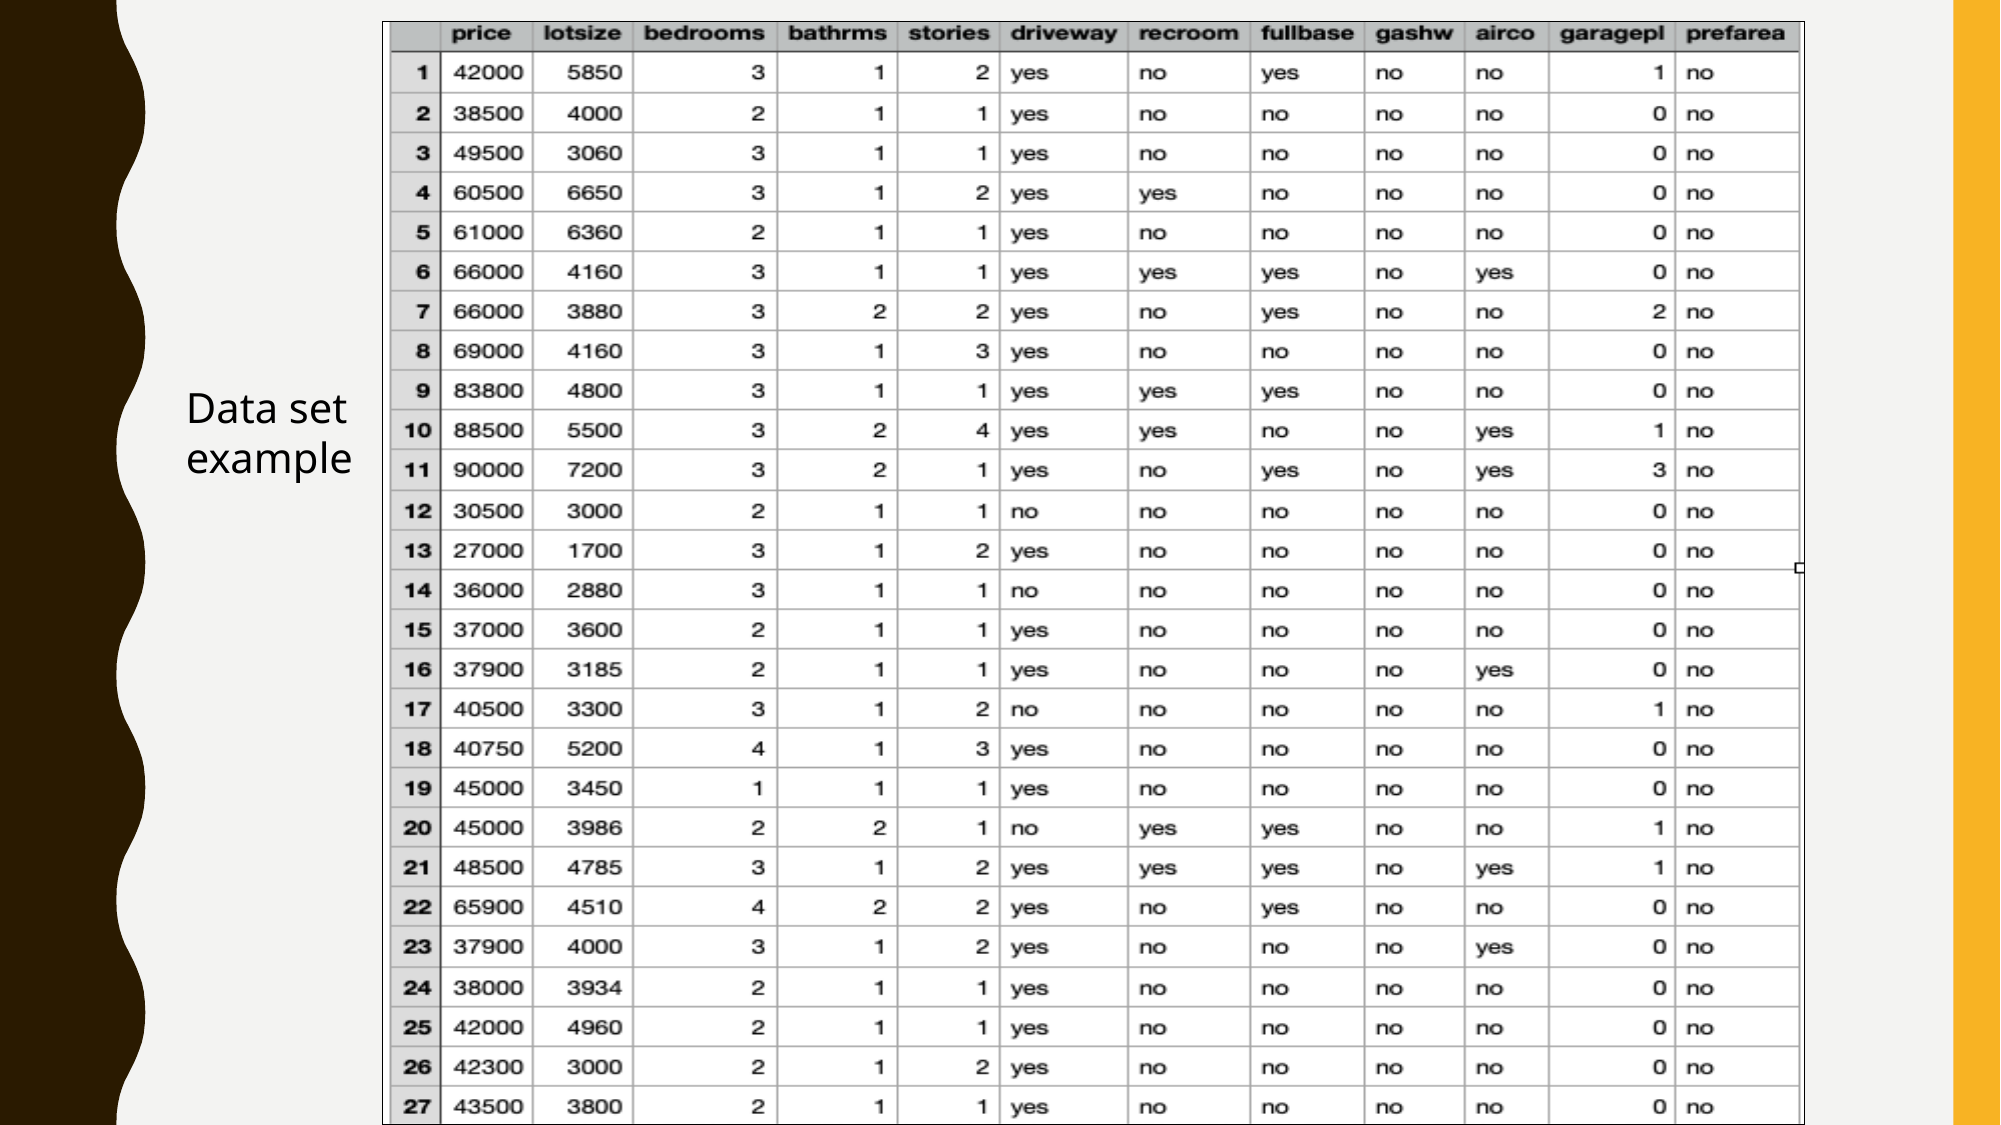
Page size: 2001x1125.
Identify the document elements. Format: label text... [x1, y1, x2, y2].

text_box Data set example [171, 374, 381, 490]
picture [381, 21, 1805, 1125]
